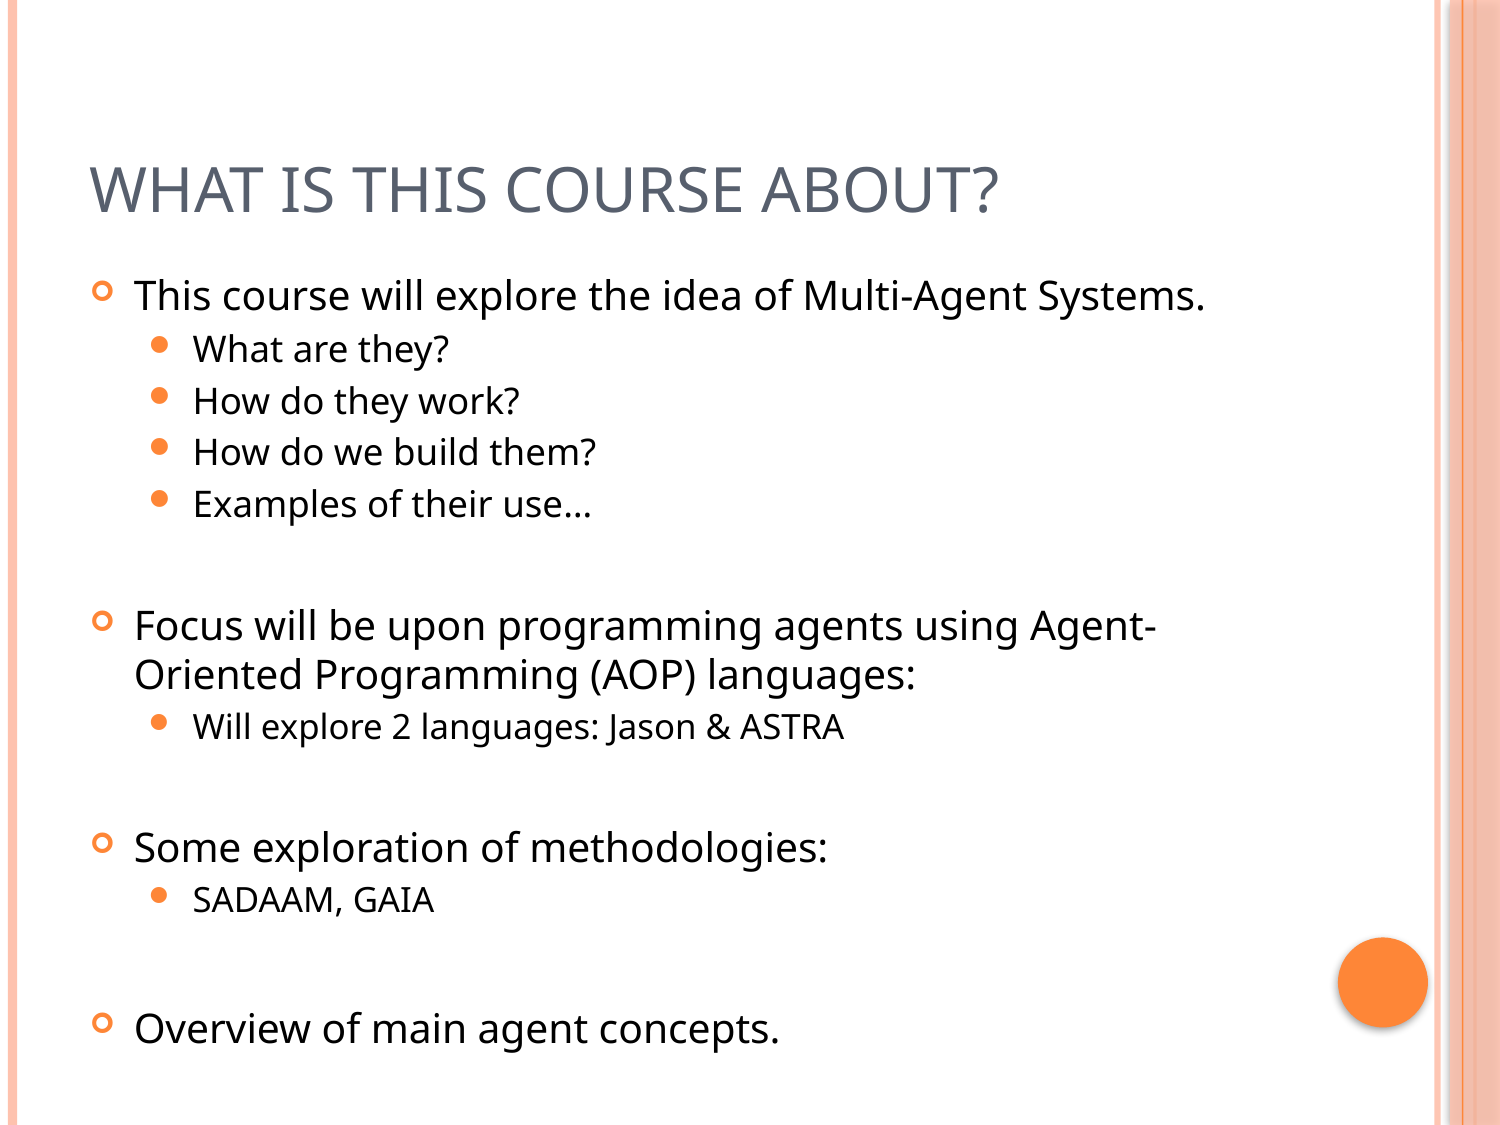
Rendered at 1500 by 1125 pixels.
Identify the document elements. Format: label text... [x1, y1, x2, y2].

list This course will explore the idea of Multi-Agent Systems. What are they? How do they work? How do we build them? Examples of their use… Focus will be upon programming agents using Agent-Oriented Programming (AOP) languages: Will explore 2 languages: Jason & ASTRA Some exploration of methodologies: SADAAM, GAIA Overview of main agent concepts. [75, 262, 1300, 1062]
title What is this Course About? [75, 45, 1300, 233]
